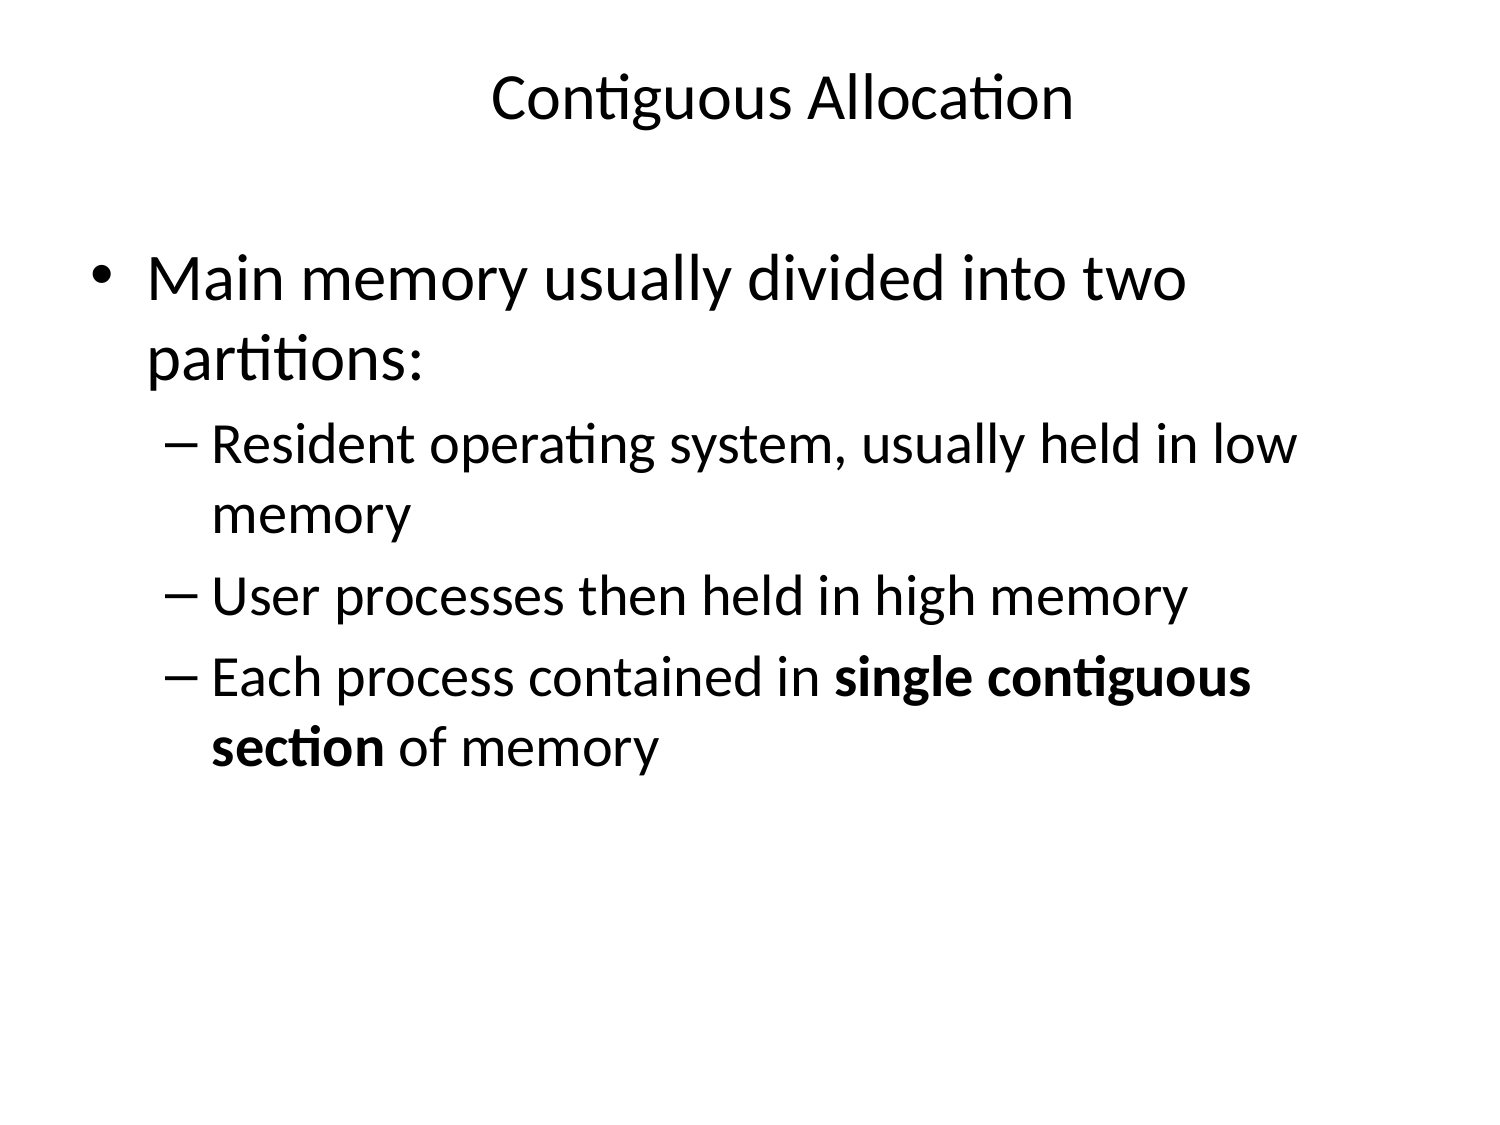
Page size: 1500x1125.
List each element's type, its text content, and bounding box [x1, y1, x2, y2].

title Contiguous Allocation [142, 45, 1425, 141]
list Main memory usually divided into two partitions: Resident operating system, usually held in low memory User processes then held in high memory Each process contained in single contiguous section of memory [75, 226, 1401, 1075]
